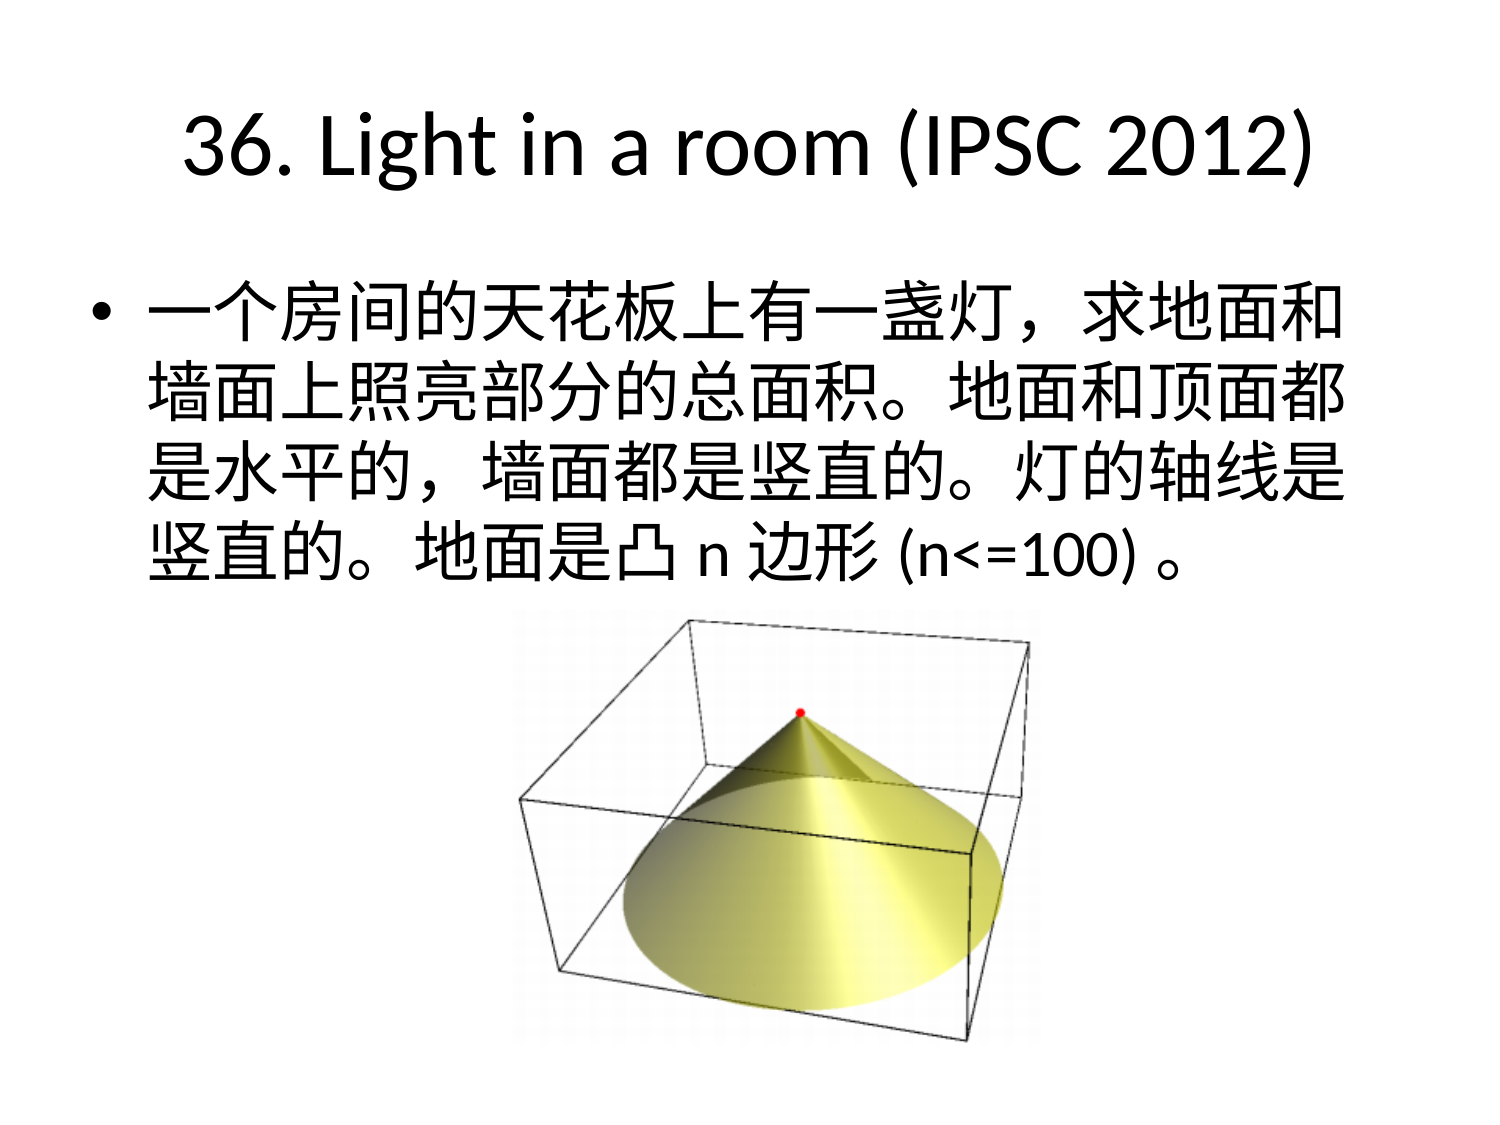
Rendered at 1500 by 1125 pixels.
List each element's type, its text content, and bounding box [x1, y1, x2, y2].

picture [491, 609, 1044, 1046]
list 一个房间的天花板上有一盏灯，求地面和墙面上照亮部分的总面积。地面和顶面都是水平的，墙面都是竖直的。灯的轴线是竖直的。地面是凸n边形(n<=100)。 [75, 262, 1425, 1005]
title 36. Light in a room (IPSC 2012) [75, 45, 1425, 233]
